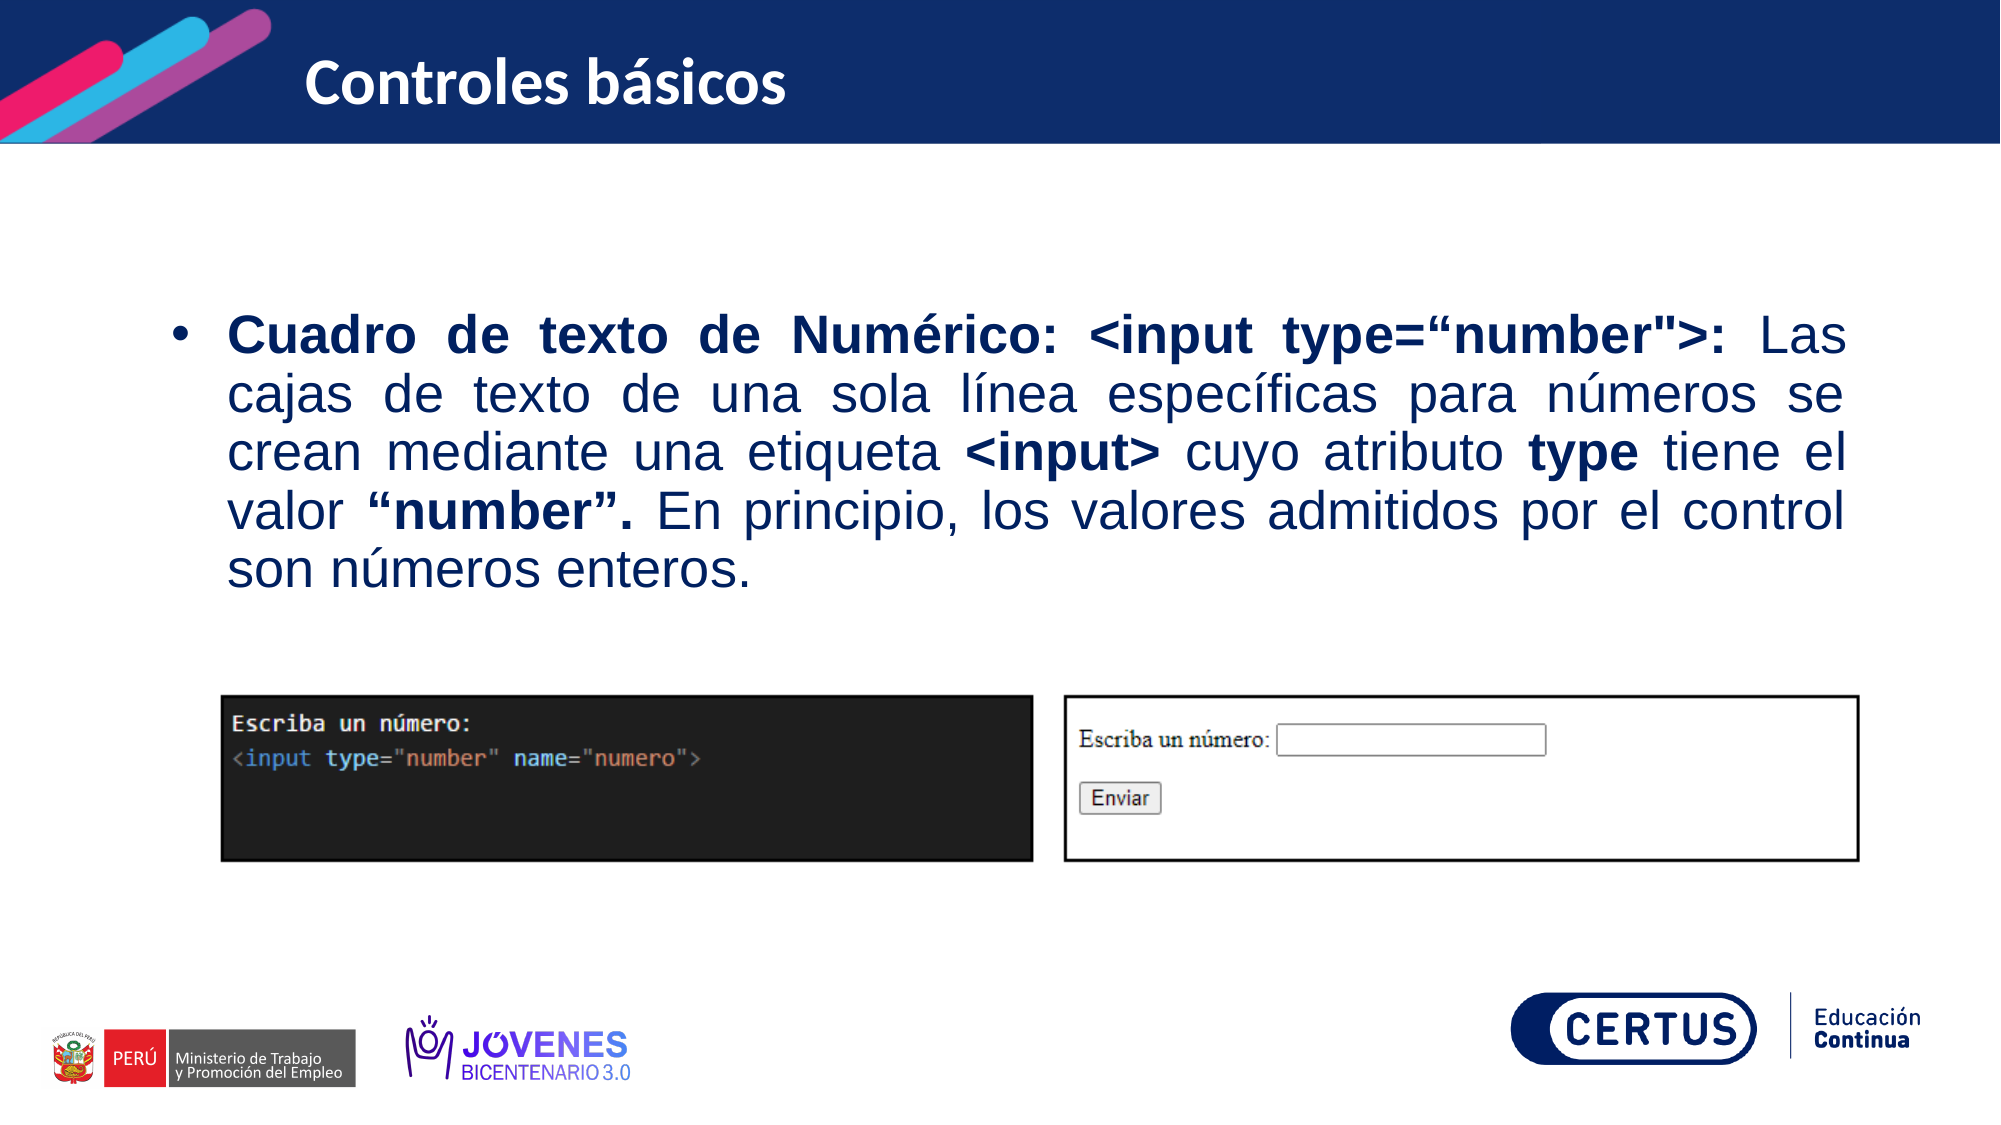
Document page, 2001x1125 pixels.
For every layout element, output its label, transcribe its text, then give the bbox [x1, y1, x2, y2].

picture [0, 0, 1541, 144]
picture [218, 689, 1863, 867]
picture [1503, 964, 1959, 1103]
list Cuadro de texto de Numérico: <input type=“number">: Las cajas de texto de una sola línea específicas para números se crean mediante una etiqueta <input> cuyo atributo type tiene el valor “number”. En principio, los valores admitidos por el control son números enteros. [137, 299, 1863, 966]
title Controles básicos [290, 22, 1901, 144]
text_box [41, 986, 632, 1115]
